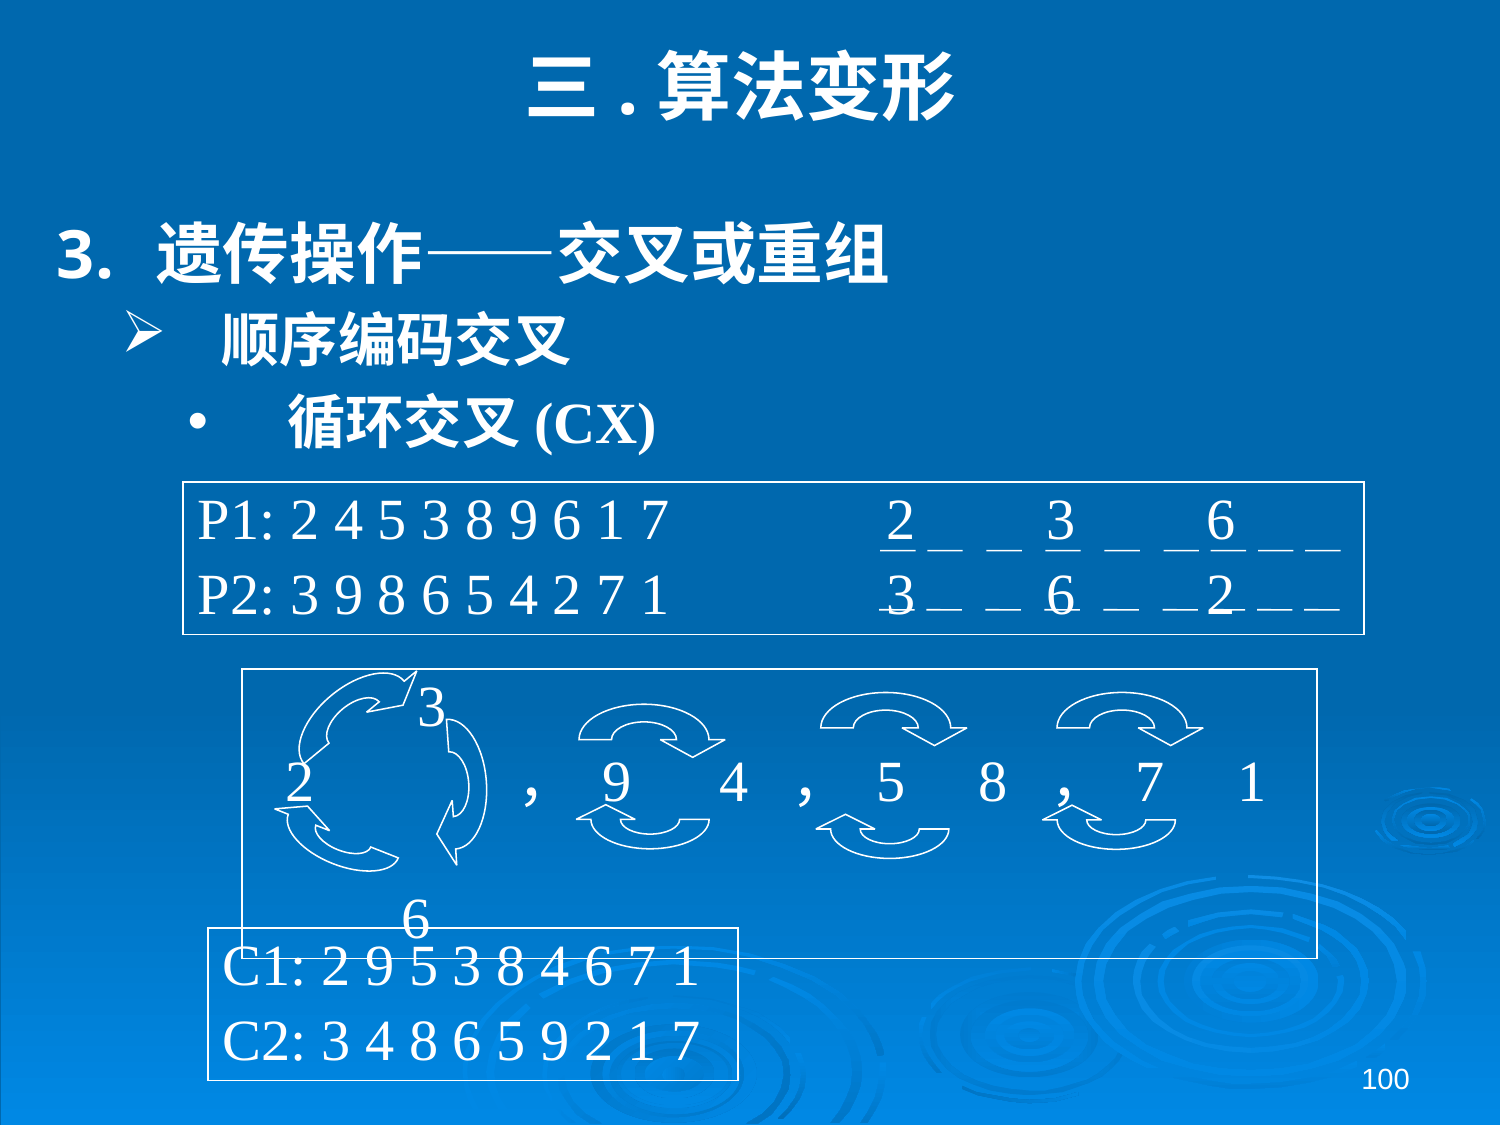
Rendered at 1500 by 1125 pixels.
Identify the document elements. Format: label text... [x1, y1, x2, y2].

text_box C1: 2 9 5 3 8 4 6 7 1 C2: 3 4 8 6 5 9 2 1 7 [208, 927, 739, 1081]
text_box P1: 2 4 5 3 8 9 6 1 7 2 3 6 P2: 3 9 8 6 5 4 2 7 1 3 6 2 [183, 482, 1365, 635]
text_box [579, 704, 726, 758]
text_box [1042, 805, 1176, 850]
text_box [820, 692, 967, 746]
list 遗传操作——交叉或重组 顺序编码交叉 循环交叉(CX) [40, 219, 1460, 1059]
text_box [436, 719, 487, 866]
text_box [274, 806, 399, 872]
text_box [576, 804, 710, 849]
text_box [815, 814, 949, 859]
text_box [1057, 692, 1204, 746]
text_box 3 2 ， 9 4 ， 5 8 ， 7 1 6 [242, 668, 1317, 959]
title 三.算法变形 [33, 30, 1448, 138]
slide_number 100 [1074, 1059, 1426, 1103]
text_box [299, 670, 417, 764]
